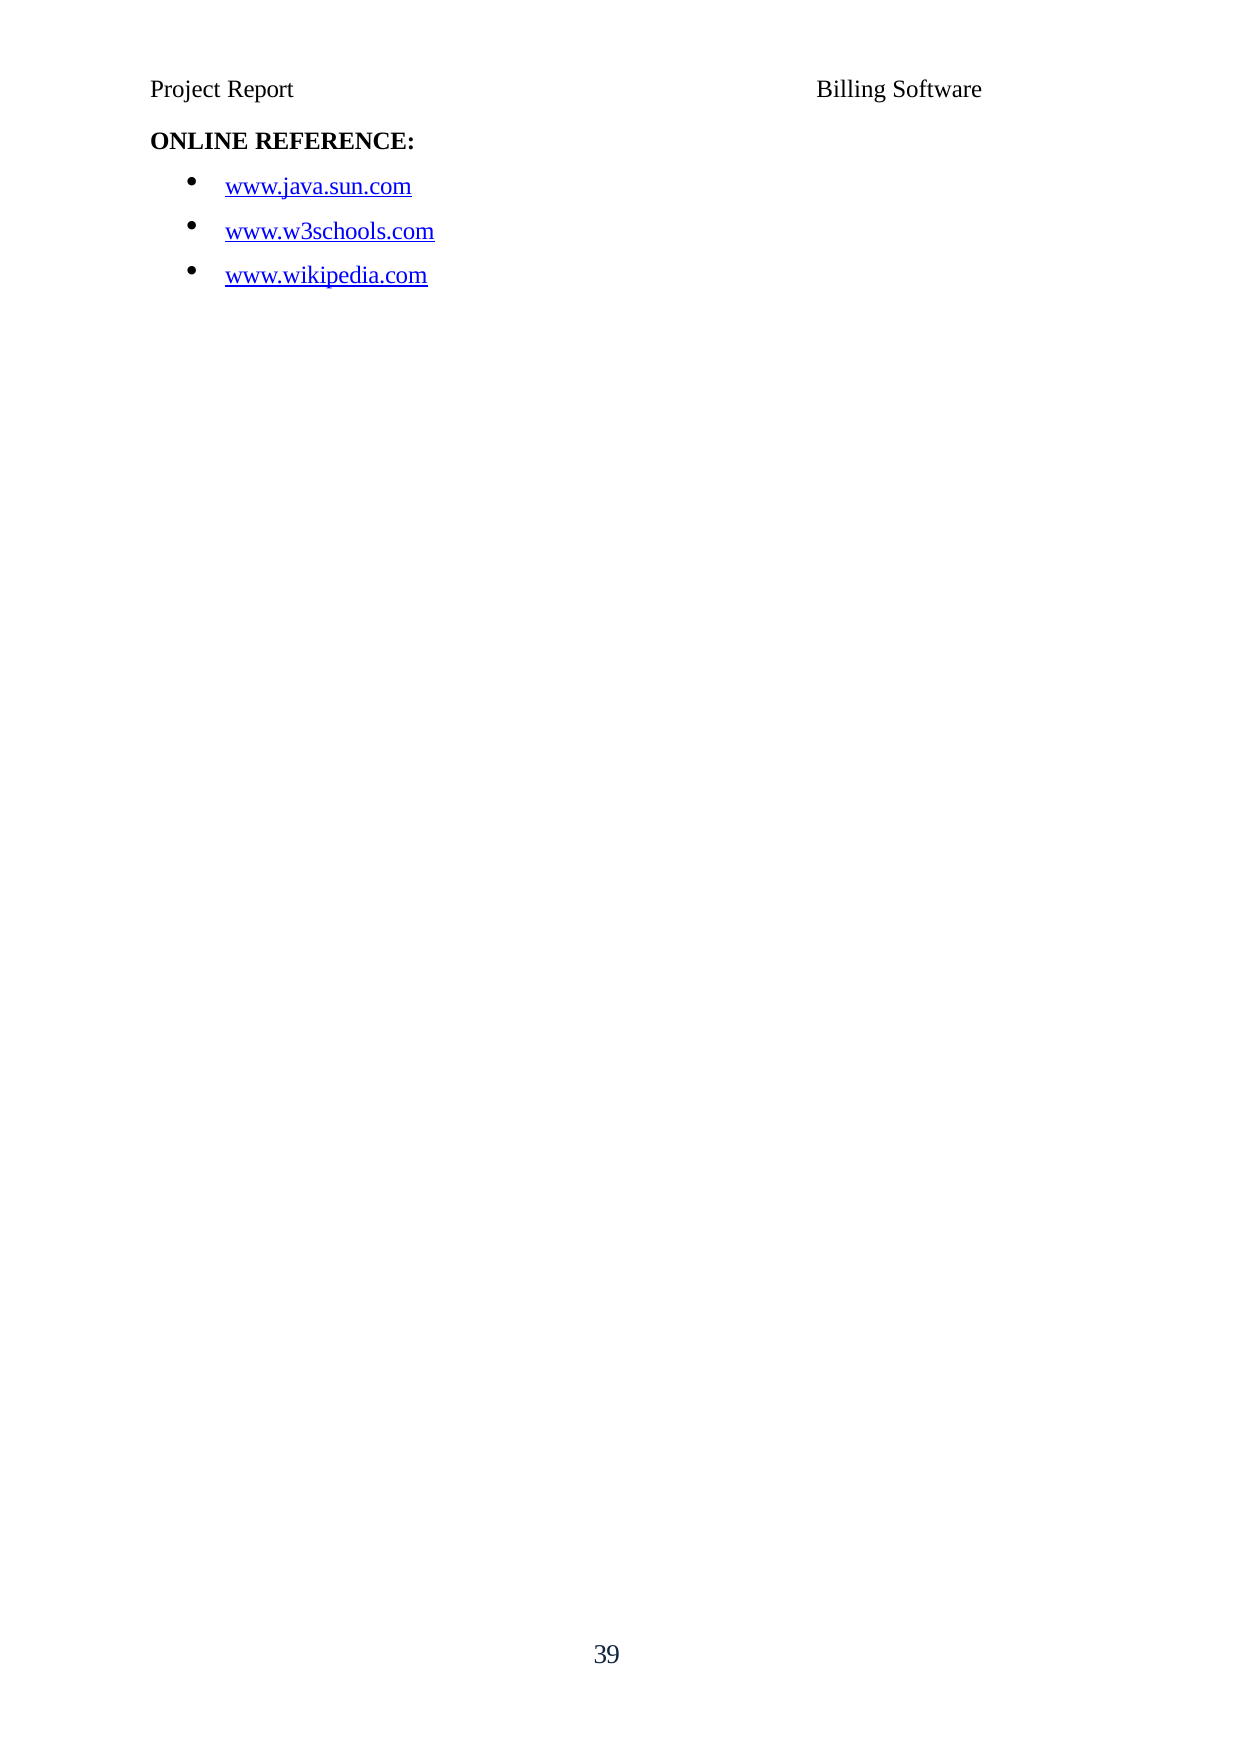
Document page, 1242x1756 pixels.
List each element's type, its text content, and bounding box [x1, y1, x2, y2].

text_box 39 [587, 1637, 629, 1669]
text_box Project Report [147, 70, 298, 103]
text_box Billing Software [814, 70, 1068, 103]
text_box ONLINE REFERENCE: www.java.sun.com www.w3schools.com www.wikipedia.com [147, 107, 443, 289]
